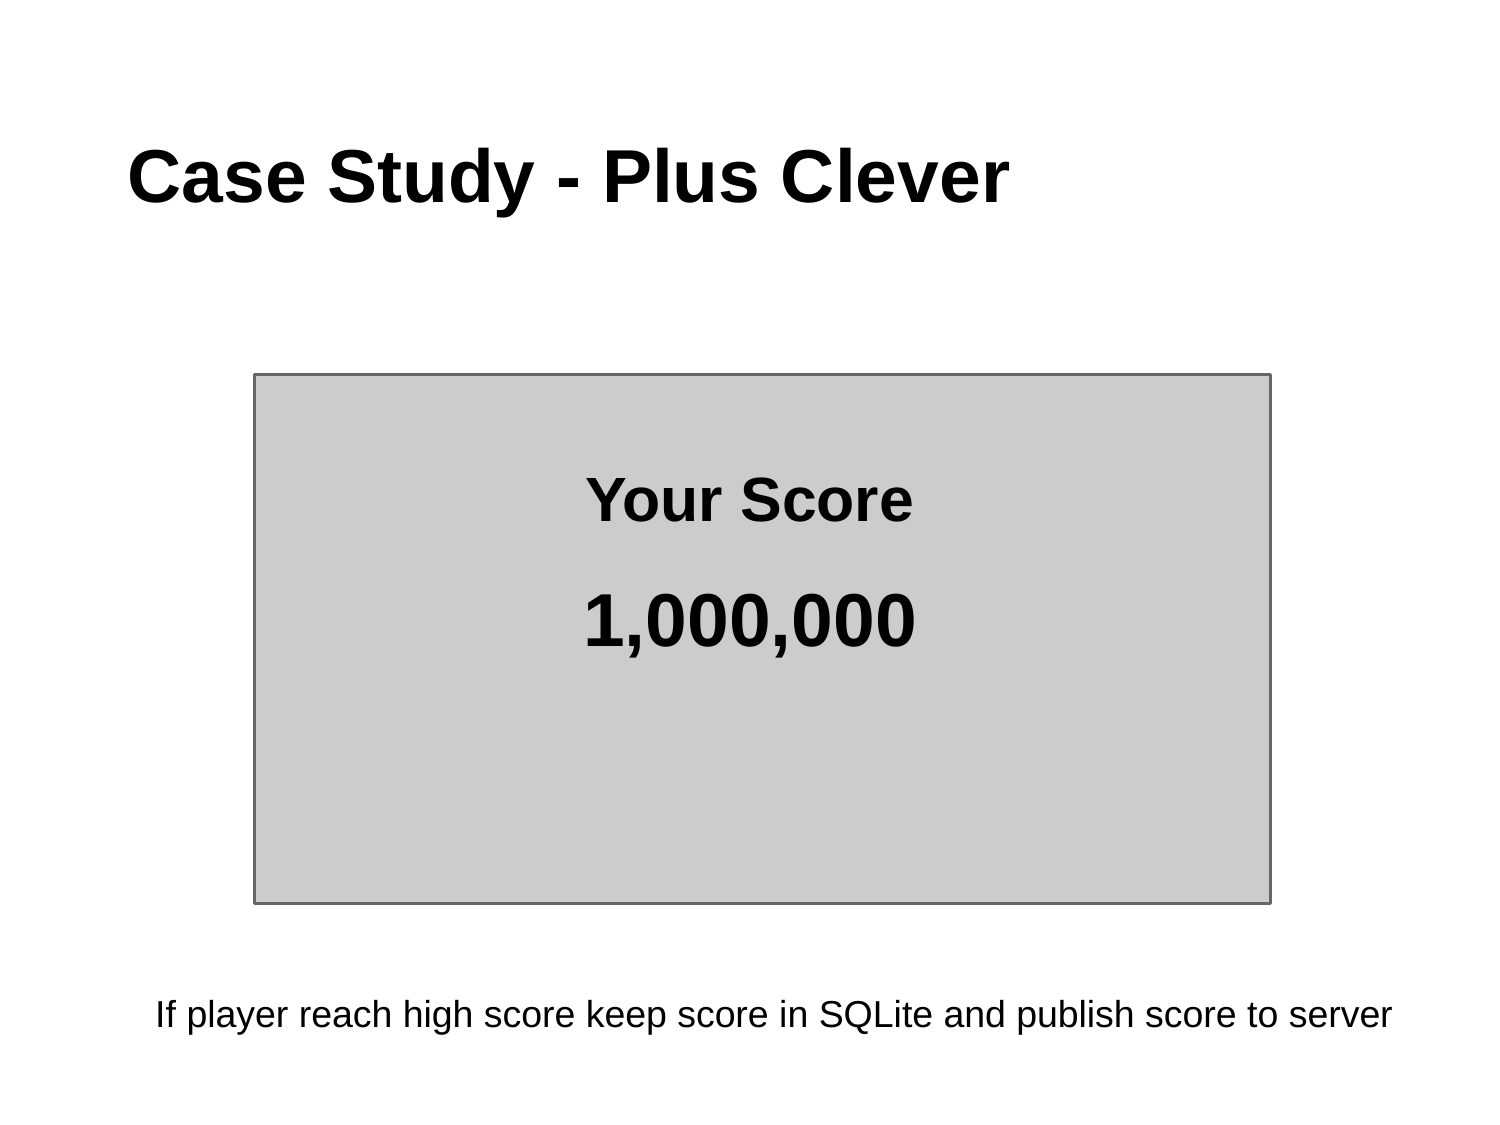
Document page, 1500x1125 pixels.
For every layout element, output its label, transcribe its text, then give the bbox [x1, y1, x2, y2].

text_box Your Score [449, 444, 1050, 550]
list If player reach high score keep score in SQLite and publish score to server [75, 975, 1474, 1125]
text_box 1,000,000 [449, 556, 1050, 677]
text_box [254, 374, 1271, 904]
title Case Study - Plus Clever [75, 14, 1425, 233]
